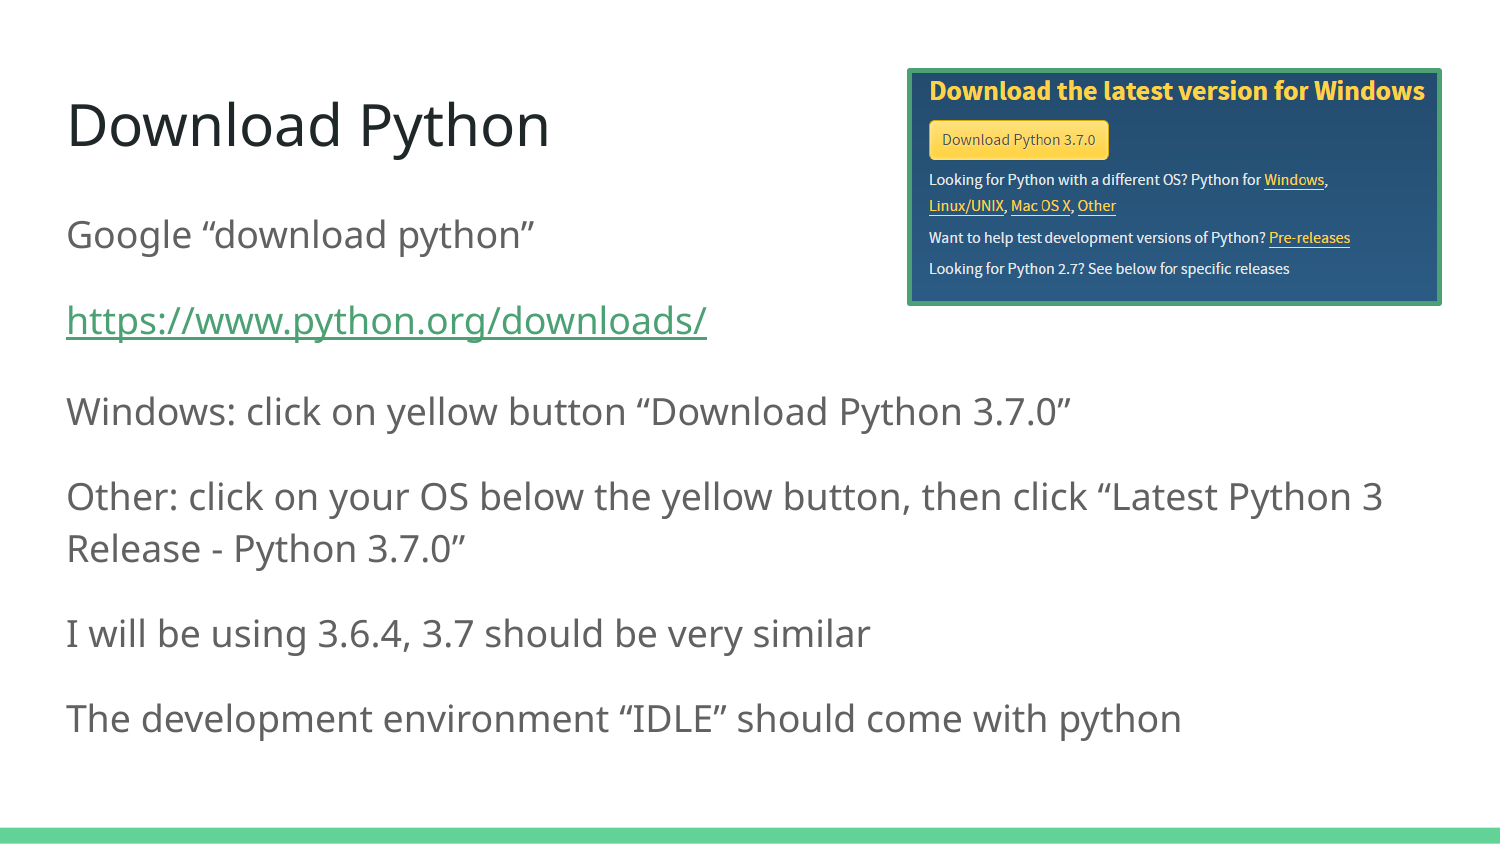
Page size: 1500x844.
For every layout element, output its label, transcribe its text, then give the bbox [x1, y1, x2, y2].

picture [911, 72, 1438, 302]
title Download Python [1442, 72, 1449, 167]
title Download Python [51, 72, 907, 167]
list Google “download python” https://www.python.org/downloads/ Windows: click on yellow button “Download Python 3.7.0” Other: click on your OS below the yellow button, then click “Latest Python 3 Release - Python 3.7.0” I will be using 3.6.4, 3.7 should be very similar The development environment “IDLE” should come with python [51, 189, 1449, 750]
